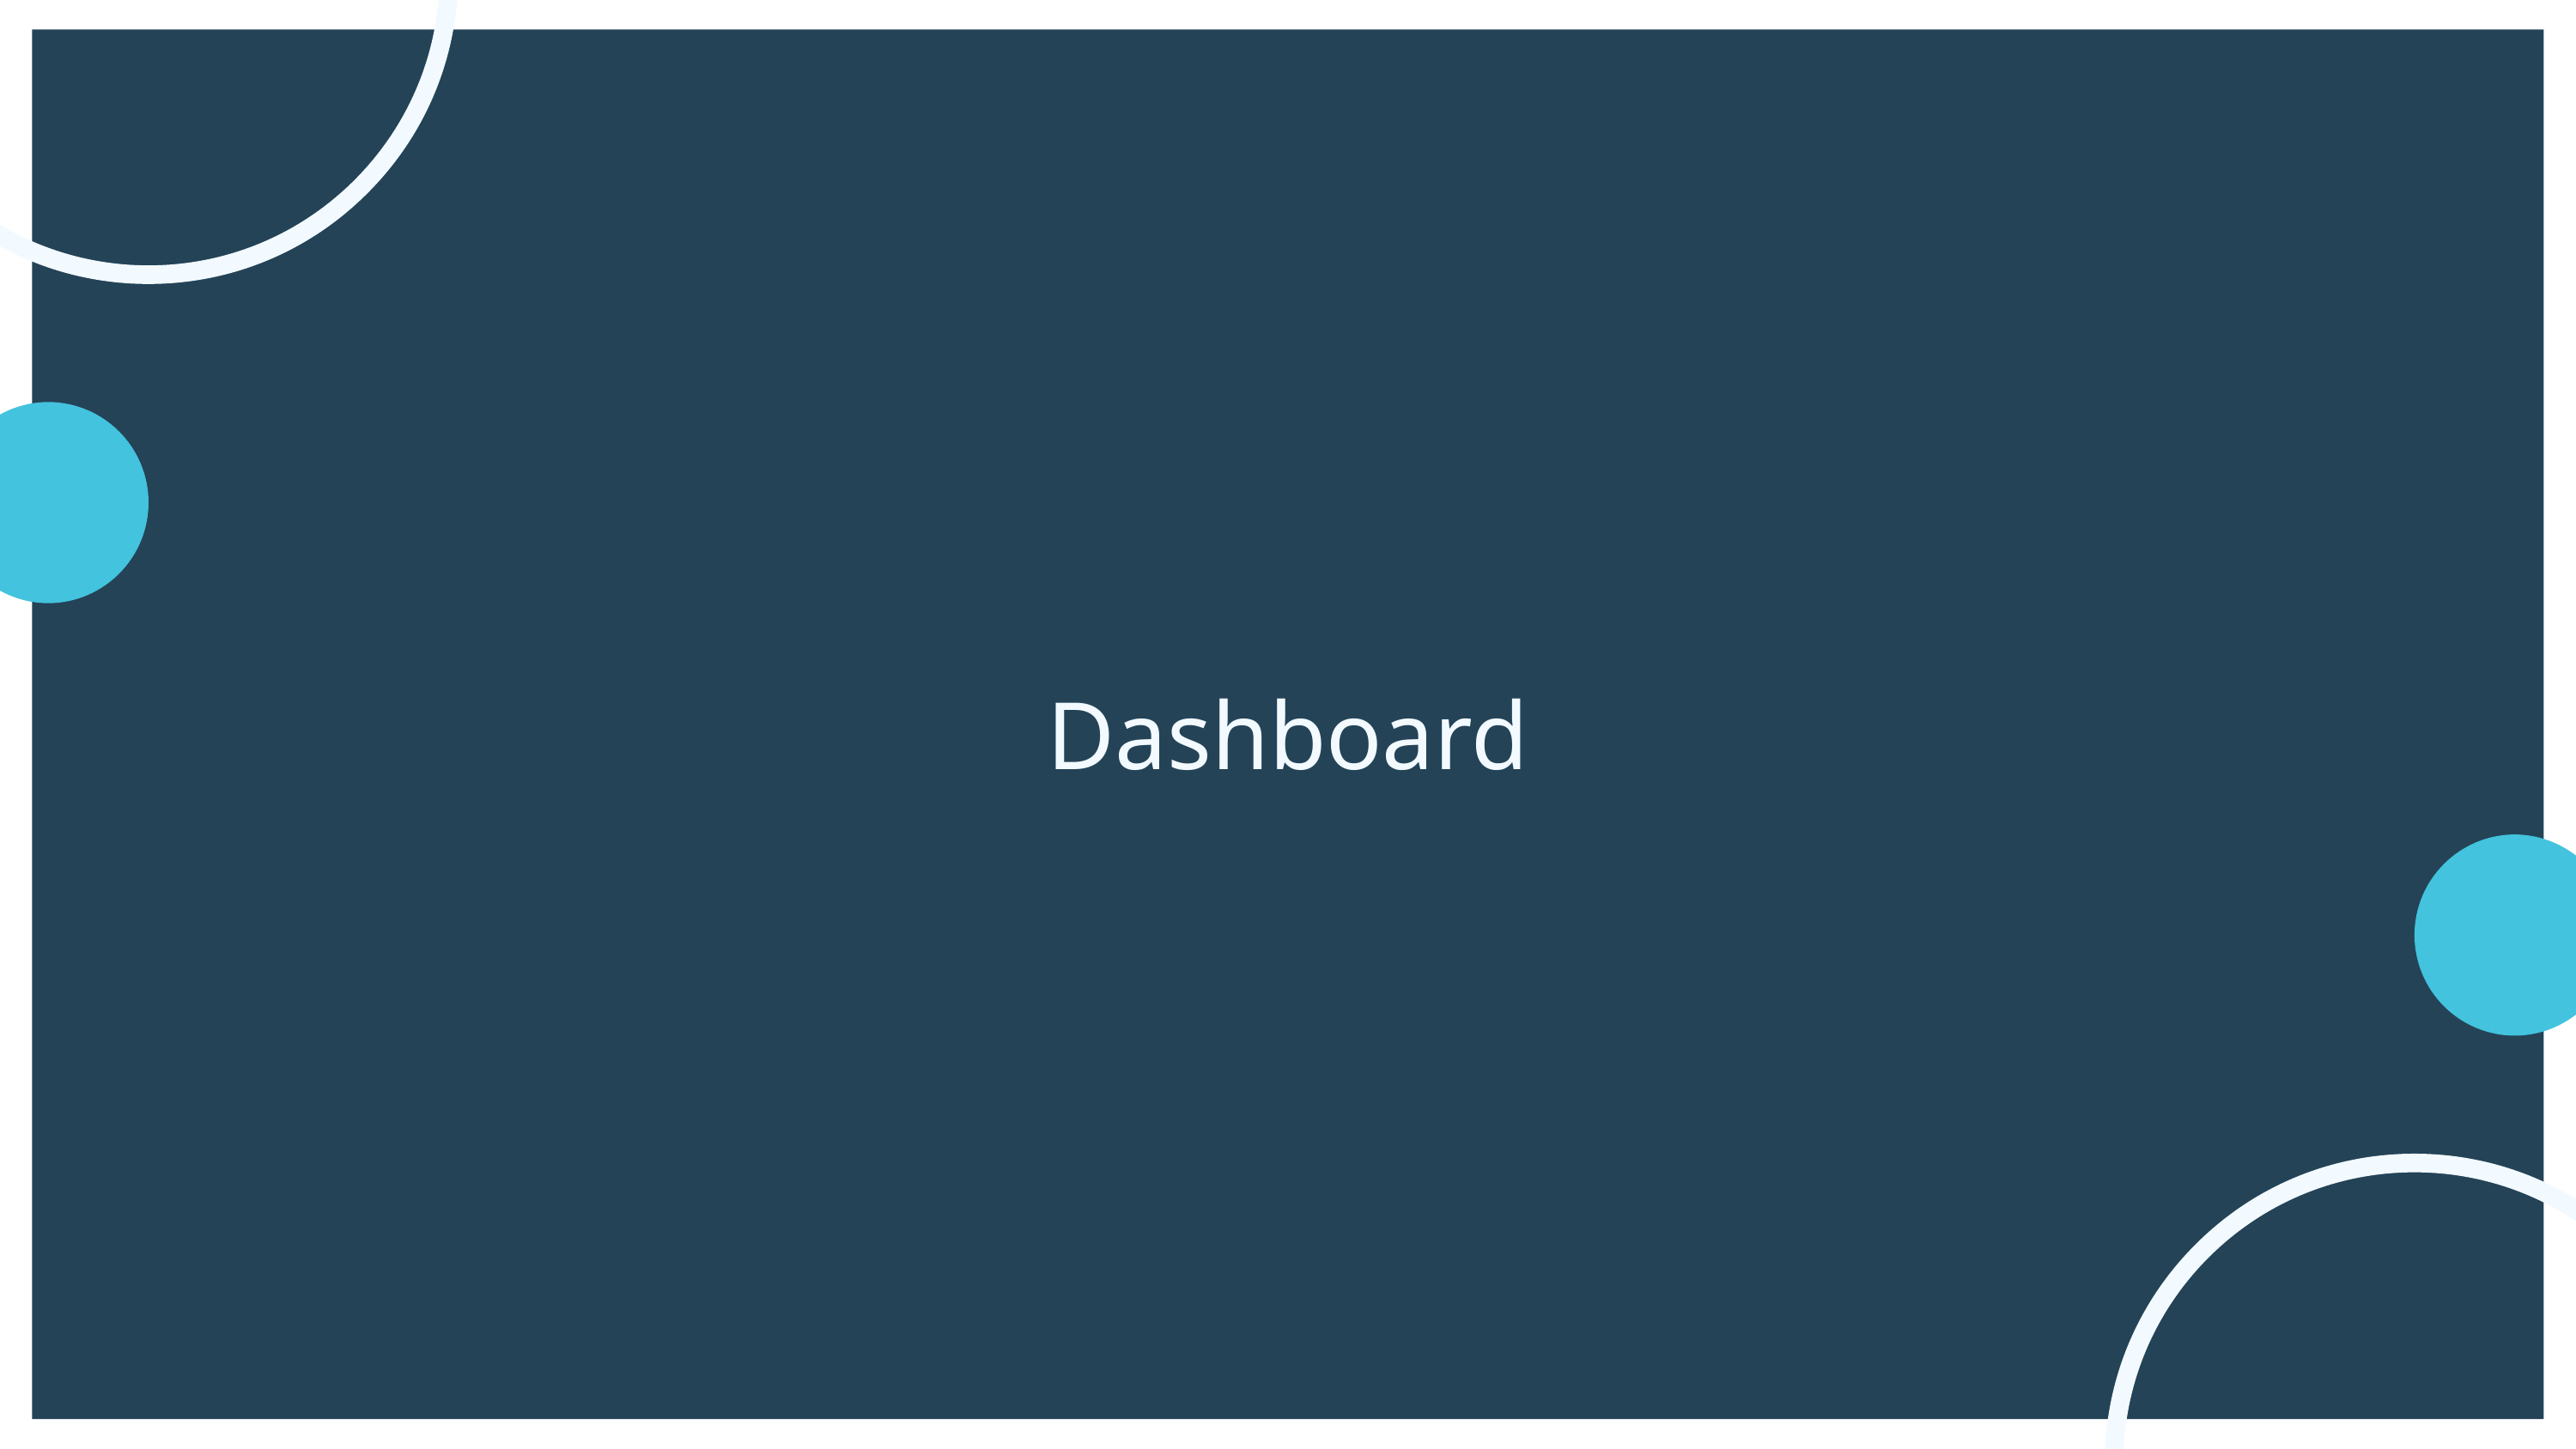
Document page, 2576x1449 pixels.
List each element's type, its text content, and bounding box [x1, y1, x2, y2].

text_box Dashboard [32, 29, 2544, 1420]
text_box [0, 0, 459, 603]
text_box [2104, 834, 2576, 1449]
